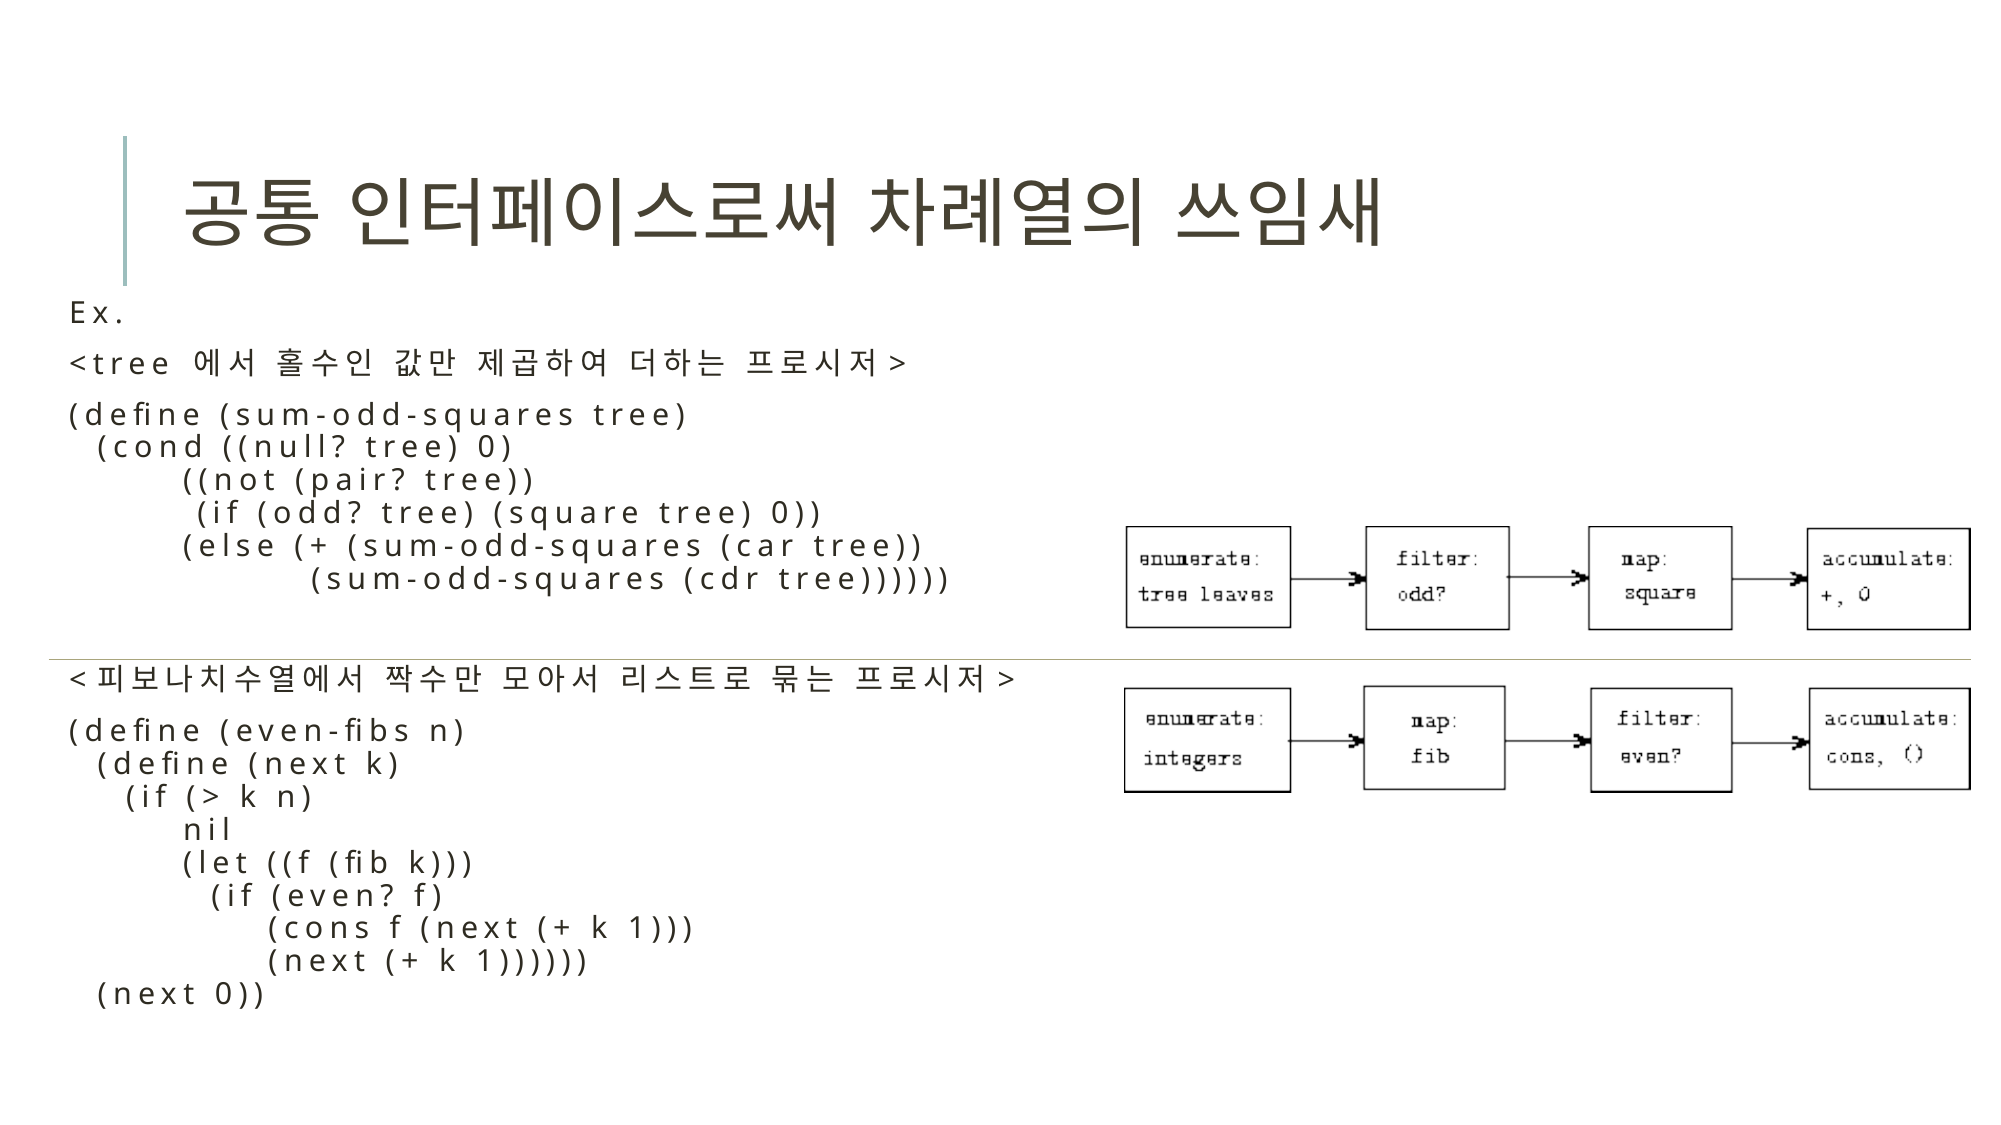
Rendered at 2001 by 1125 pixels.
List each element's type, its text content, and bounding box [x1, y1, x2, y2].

list Ex. <tree 에서 홀수인 값만 제곱하여 더하는 프로시저> (define (sum-odd-squares tree) (cond ((null? tree) 0) ((not (pair? tree)) (if (odd? tree) (square tree) 0)) (else (+ (sum-odd-squares (car tree)) (sum-odd-squares (cdr tree)))))) <피보나치수열에서 짝수만 모아서 리스트로 묶는 프로시저> (define (even-fibs n) (define (next k) (if (> k n) nil (let ((f (fib k))) (if (even? f) (cons f (next (+ k 1))) (next (+ k 1)))))) (next 0)) [48, 660, 1644, 1029]
picture [1124, 660, 1972, 794]
picture [1124, 525, 1972, 659]
title 공통 인터페이스로써 차례열의 쓰임새 [168, 96, 1763, 342]
list Ex. <tree 에서 홀수인 값만 제곱하여 더하는 프로시저> (define (sum-odd-squares tree) (cond ((null? tree) 0) ((not (pair? tree)) (if (odd? tree) (square tree) 0)) (else (+ (sum-odd-squares (car tree)) (sum-odd-squares (cdr tree)))))) <피보나치수열에서 짝수만 모아서 리스트로 묶는 프로시저> (define (even-fibs n) (define (next k) (if (> k n) nil (let ((f (fib k))) (if (even? f) (cons f (next (+ k 1))) (next (+ k 1)))))) (next 0)) [48, 289, 1644, 659]
